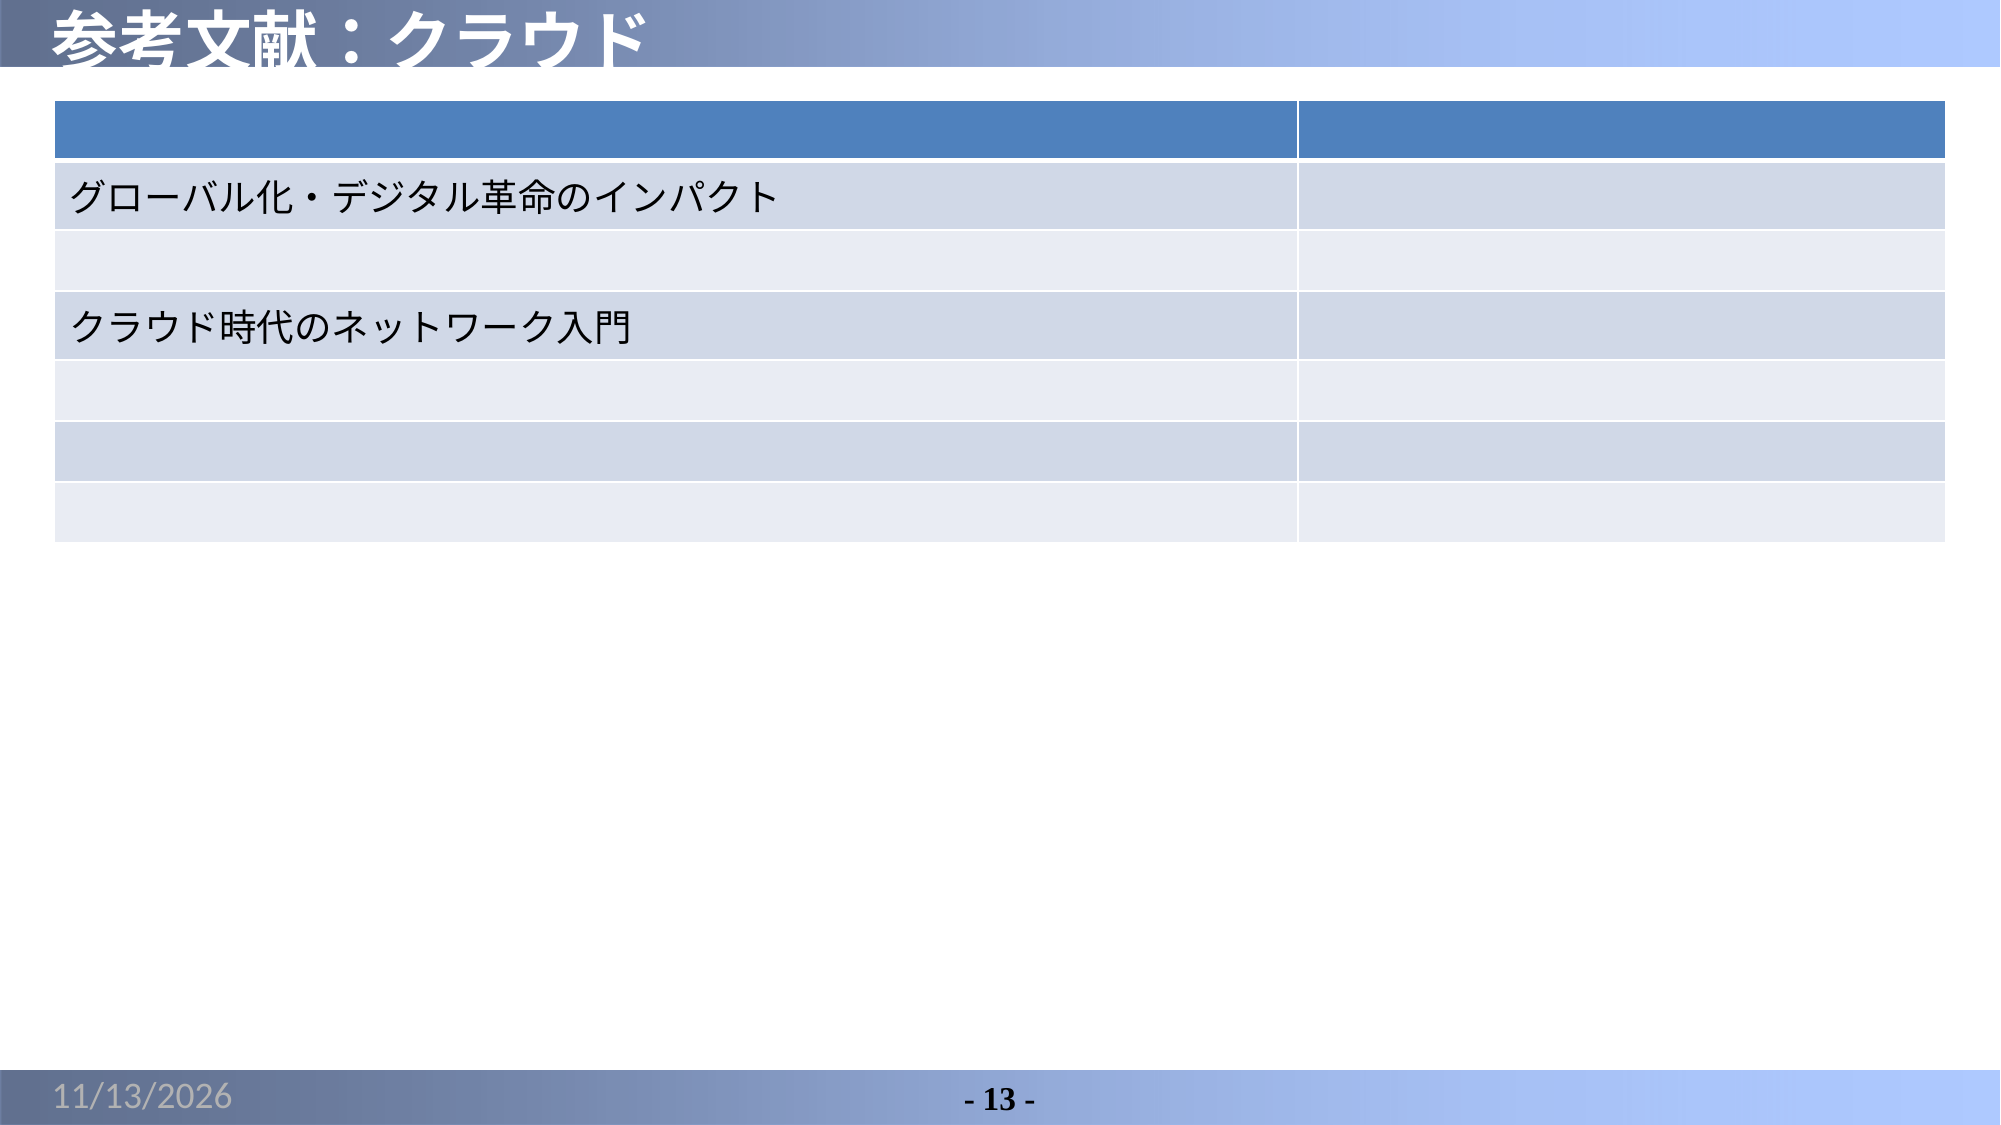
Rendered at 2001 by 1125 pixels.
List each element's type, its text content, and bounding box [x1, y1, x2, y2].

table_cell [1299, 292, 1945, 359]
table_cell [1299, 422, 1945, 481]
table_cell グローバル化・デジタル革命のインパクト [55, 163, 1297, 229]
table_cell [55, 231, 1297, 290]
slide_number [51, 1071, 512, 1117]
table_cell [1299, 163, 1945, 229]
table_header [55, 101, 1297, 158]
title 参考文献：クラウド [51, 0, 1921, 81]
table_cell [55, 422, 1297, 481]
table_cell [55, 361, 1297, 420]
slide_number - 13 - [934, 1078, 1063, 1117]
table_cell クラウド時代のネットワーク入門 [55, 292, 1297, 359]
table_header [1299, 101, 1945, 158]
table_cell [1299, 483, 1945, 542]
table_cell [1299, 231, 1945, 290]
table_cell [55, 483, 1297, 542]
table_cell [1299, 361, 1945, 420]
